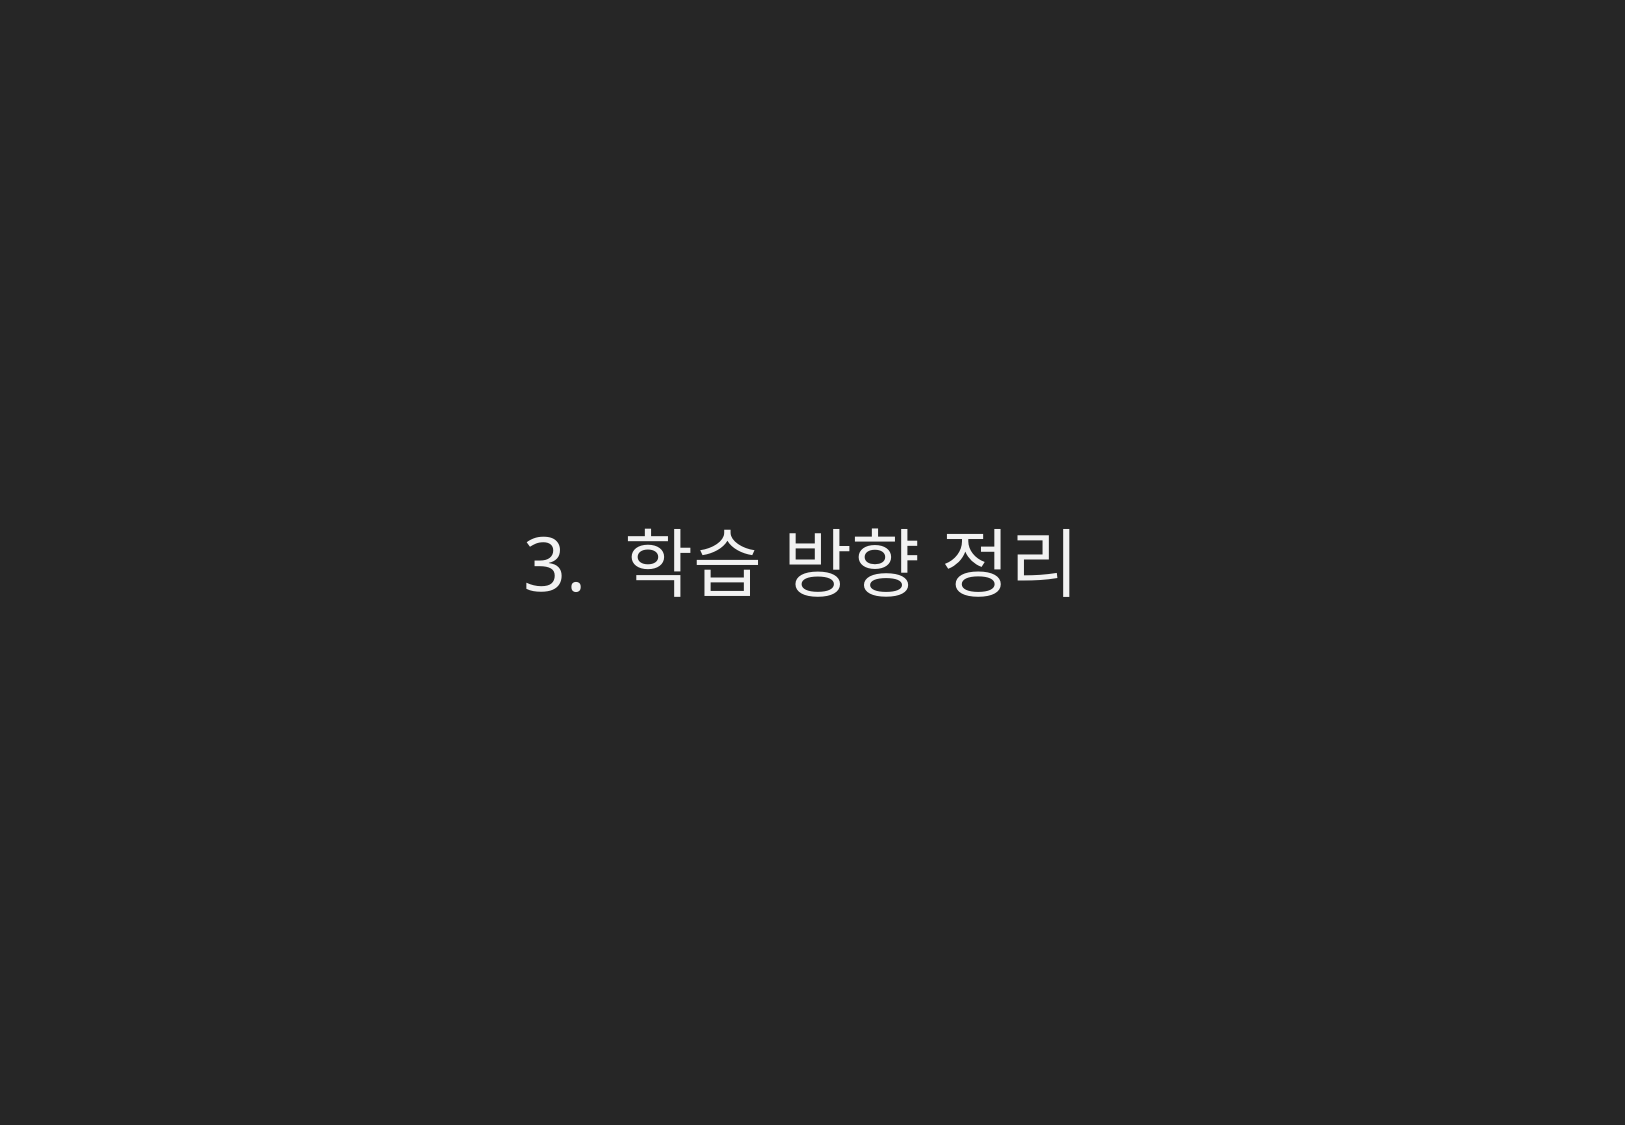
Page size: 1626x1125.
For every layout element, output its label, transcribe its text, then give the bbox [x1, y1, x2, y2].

text_box 3. 학습 방향 정리 [508, 509, 1116, 615]
